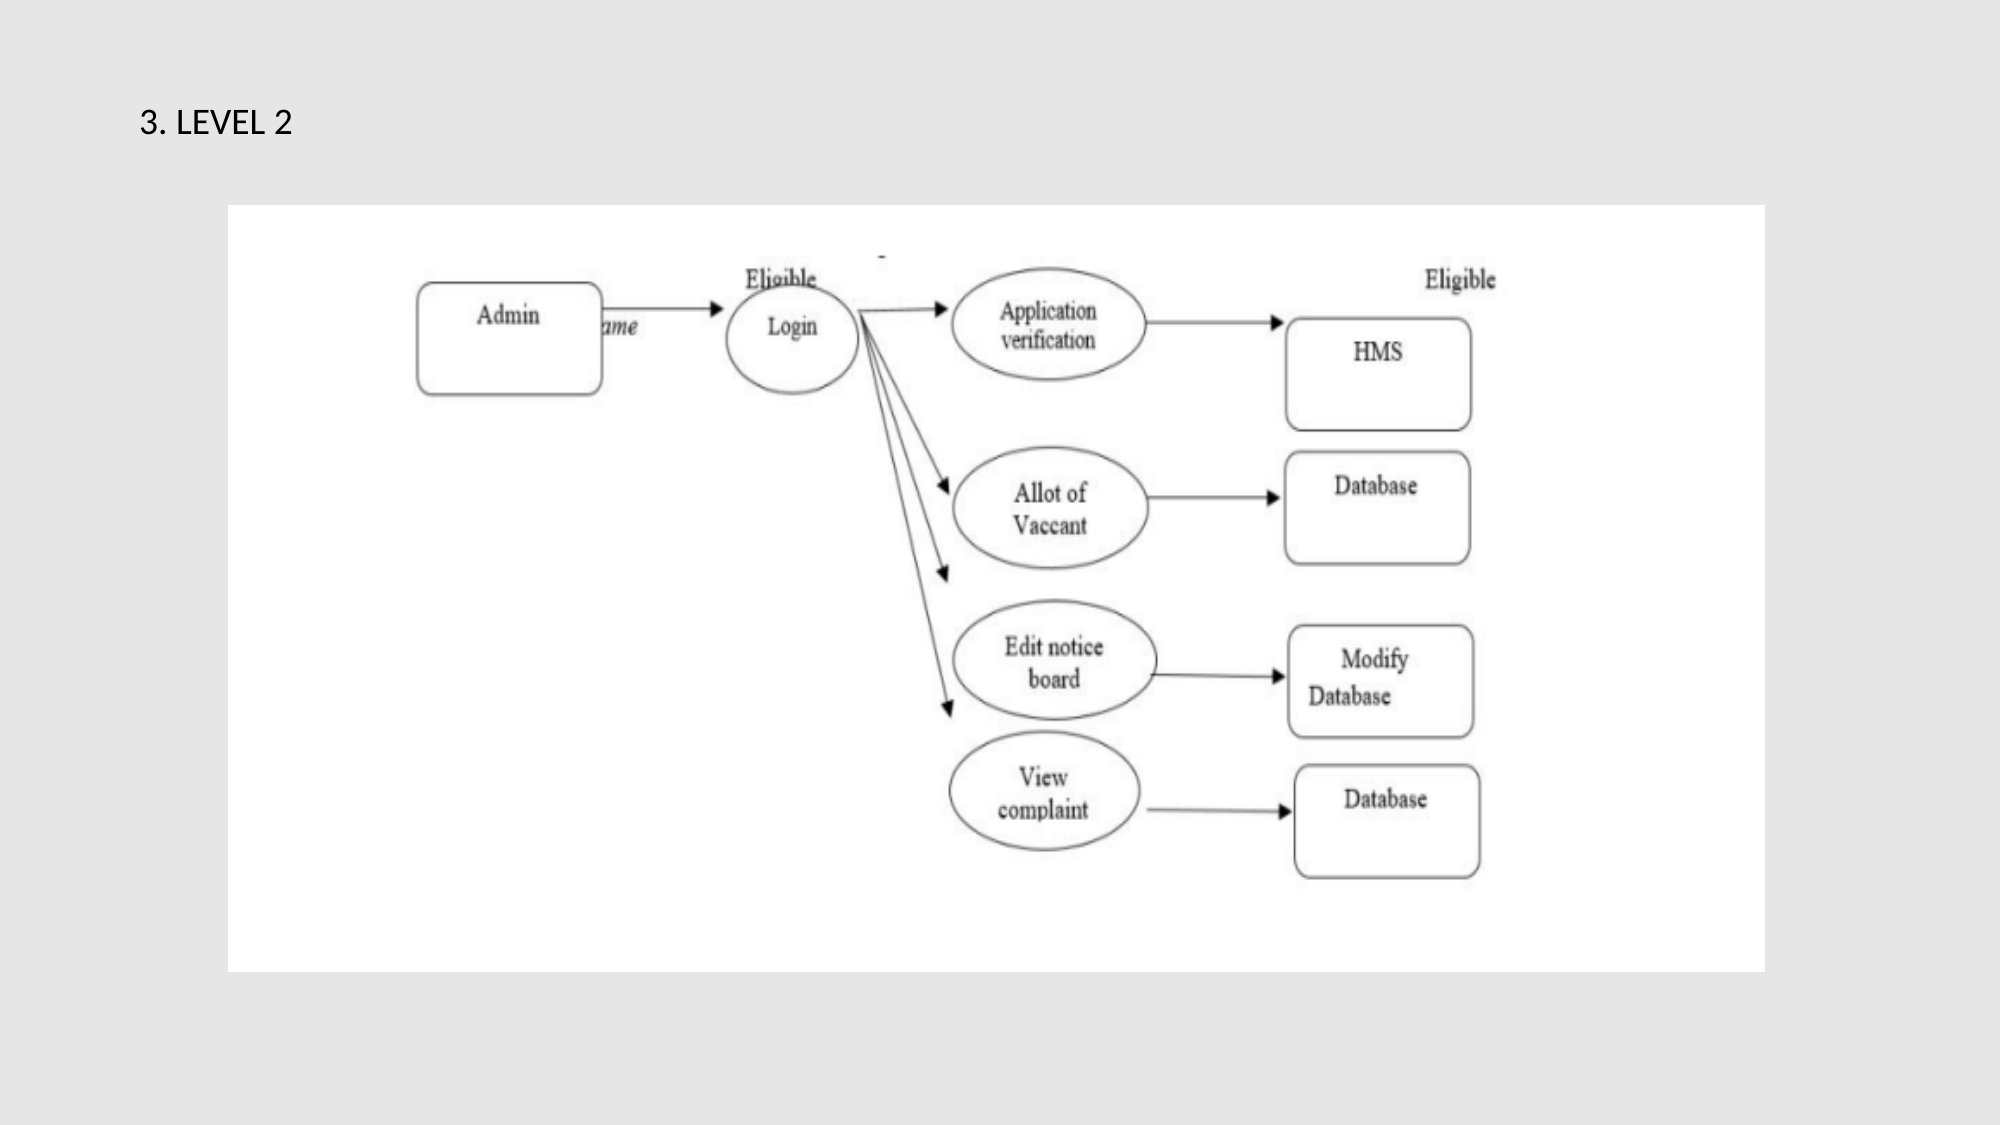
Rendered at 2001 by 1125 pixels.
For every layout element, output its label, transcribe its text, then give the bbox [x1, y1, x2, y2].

text_box 3. LEVEL 2 [124, 89, 308, 150]
picture [228, 205, 1765, 972]
